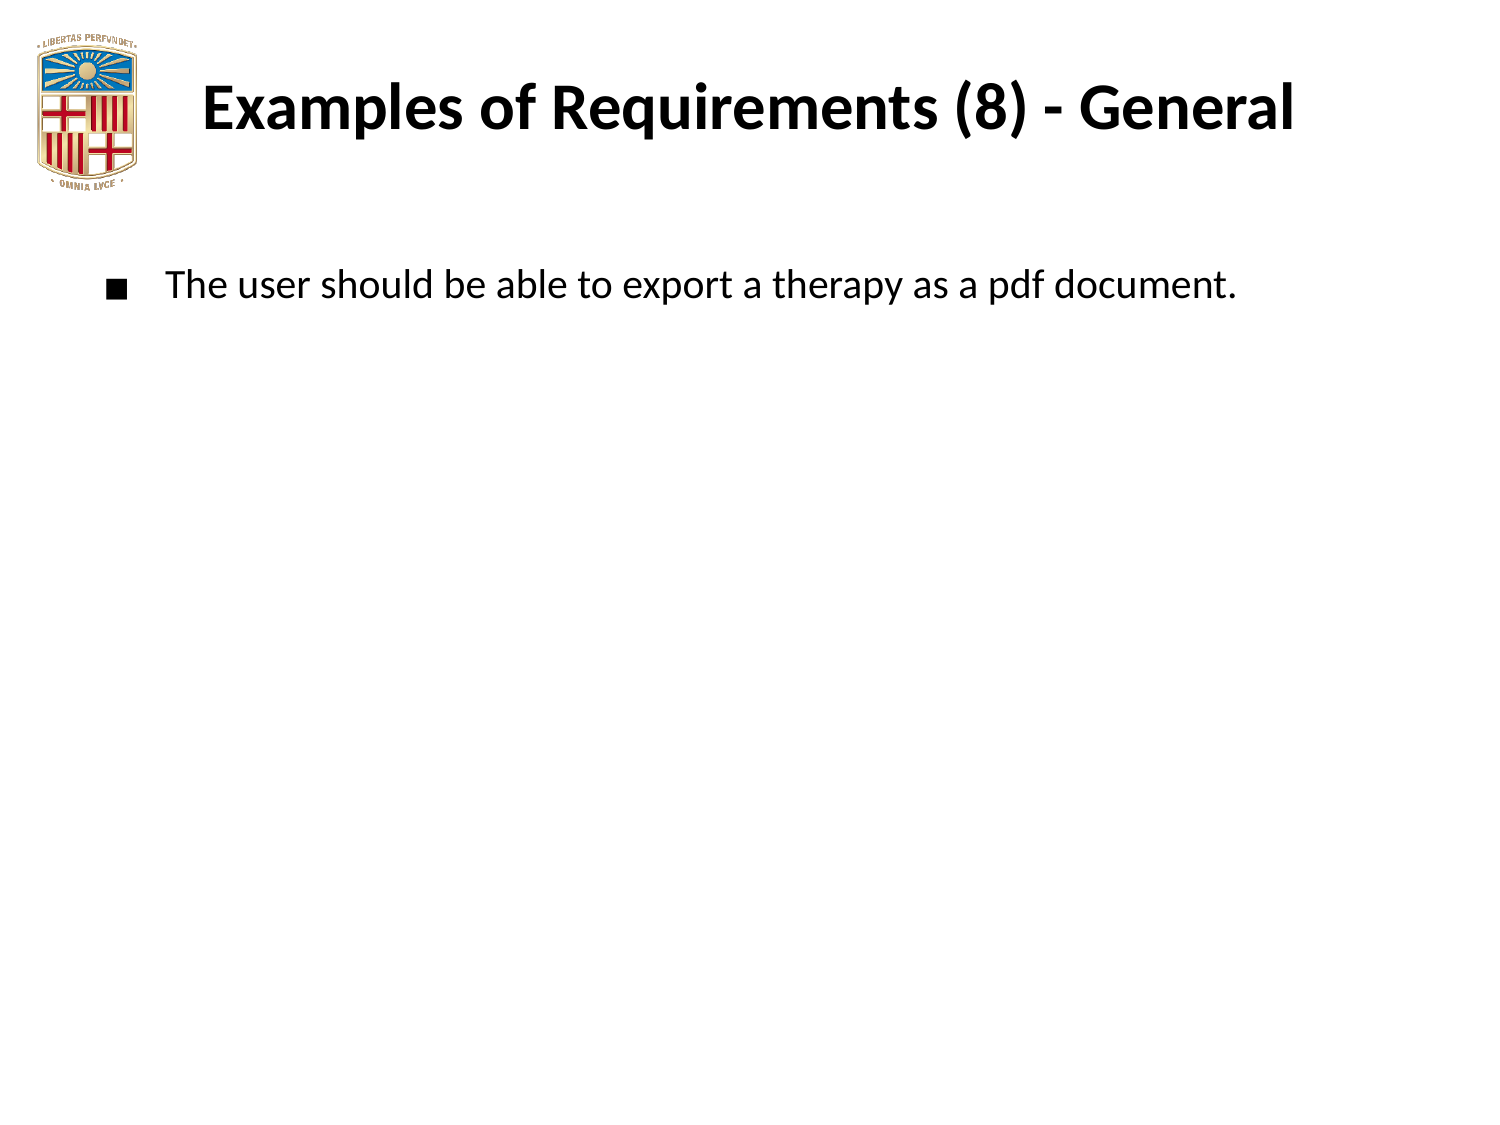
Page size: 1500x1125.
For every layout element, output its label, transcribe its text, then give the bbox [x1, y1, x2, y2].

picture [24, 26, 150, 198]
text_box Examples of Requirements (8) - General [74, 9, 1425, 197]
text_box The user should be able to export a therapy as a pdf document. [74, 249, 1425, 406]
